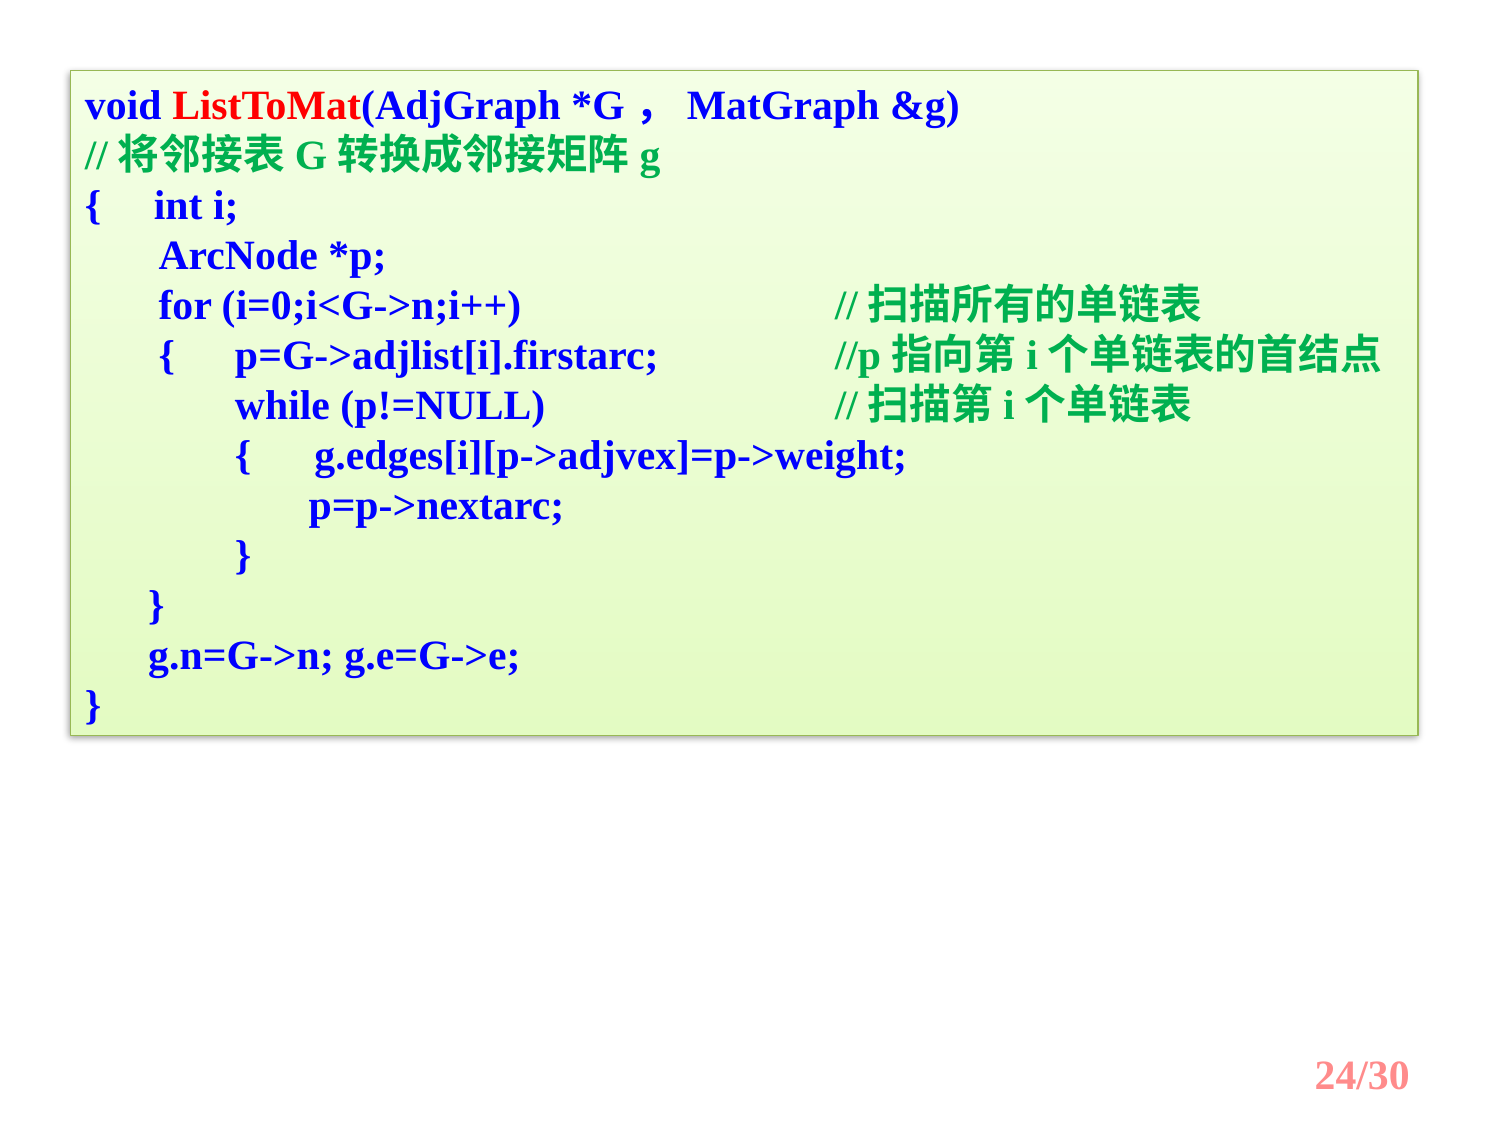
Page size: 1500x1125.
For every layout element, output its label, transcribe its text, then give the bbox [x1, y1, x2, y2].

text_box void ListToMat(AdjGraph *G，MatGraph &g) //将邻接表G转换成邻接矩阵g { int i; ArcNode *p; for (i=0;i<G->n;i++) //扫描所有的单链表 { p=G->adjlist[i].firstarc; //p指向第i个单链表的首结点 while (p!=NULL) //扫描第i个单链表 { g.edges[i][p->adjvex]=p->weight; p=p->nextarc; } } g.n=G->n; g.e=G->e; } [70, 70, 1419, 736]
slide_number 24/30 [1074, 1042, 1425, 1103]
